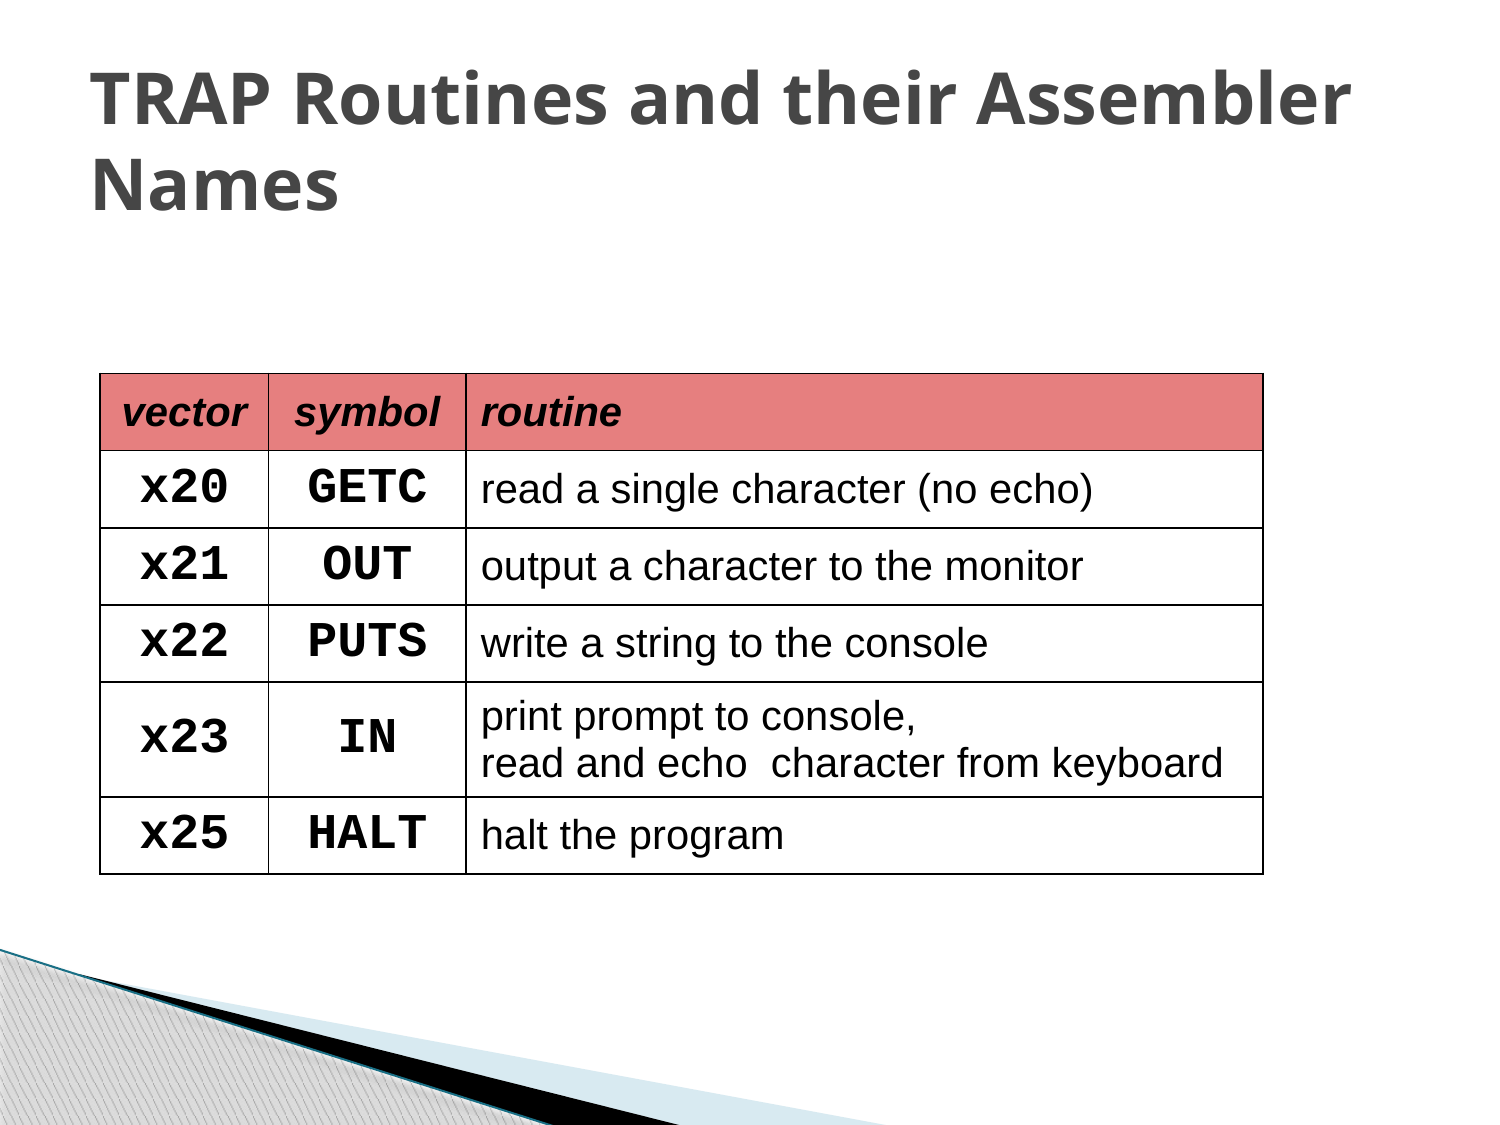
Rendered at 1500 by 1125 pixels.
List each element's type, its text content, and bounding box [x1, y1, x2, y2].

table_cell OUT [269, 529, 465, 604]
table_cell x22 [101, 606, 268, 681]
table_cell x25 [101, 798, 268, 873]
table_header vector [101, 374, 268, 450]
table_cell PUTS [269, 606, 465, 681]
table_cell x20 [101, 451, 268, 527]
table_header symbol [269, 374, 465, 450]
table_cell x21 [101, 529, 268, 604]
table_header routine [467, 374, 1262, 450]
table_cell print prompt to console, read and echo character from keyboard [467, 683, 1262, 796]
table_cell read a single character (no echo) [467, 451, 1262, 527]
table_cell write a string to the console [467, 606, 1262, 681]
title TRAP Routines and their Assembler Names [75, 45, 1425, 233]
table_cell halt the program [467, 798, 1262, 873]
table_cell output a character to the monitor [467, 529, 1262, 604]
table_cell IN [269, 683, 465, 796]
table_cell HALT [269, 798, 465, 873]
table_cell GETC [269, 451, 465, 527]
table_cell x23 [101, 683, 268, 796]
